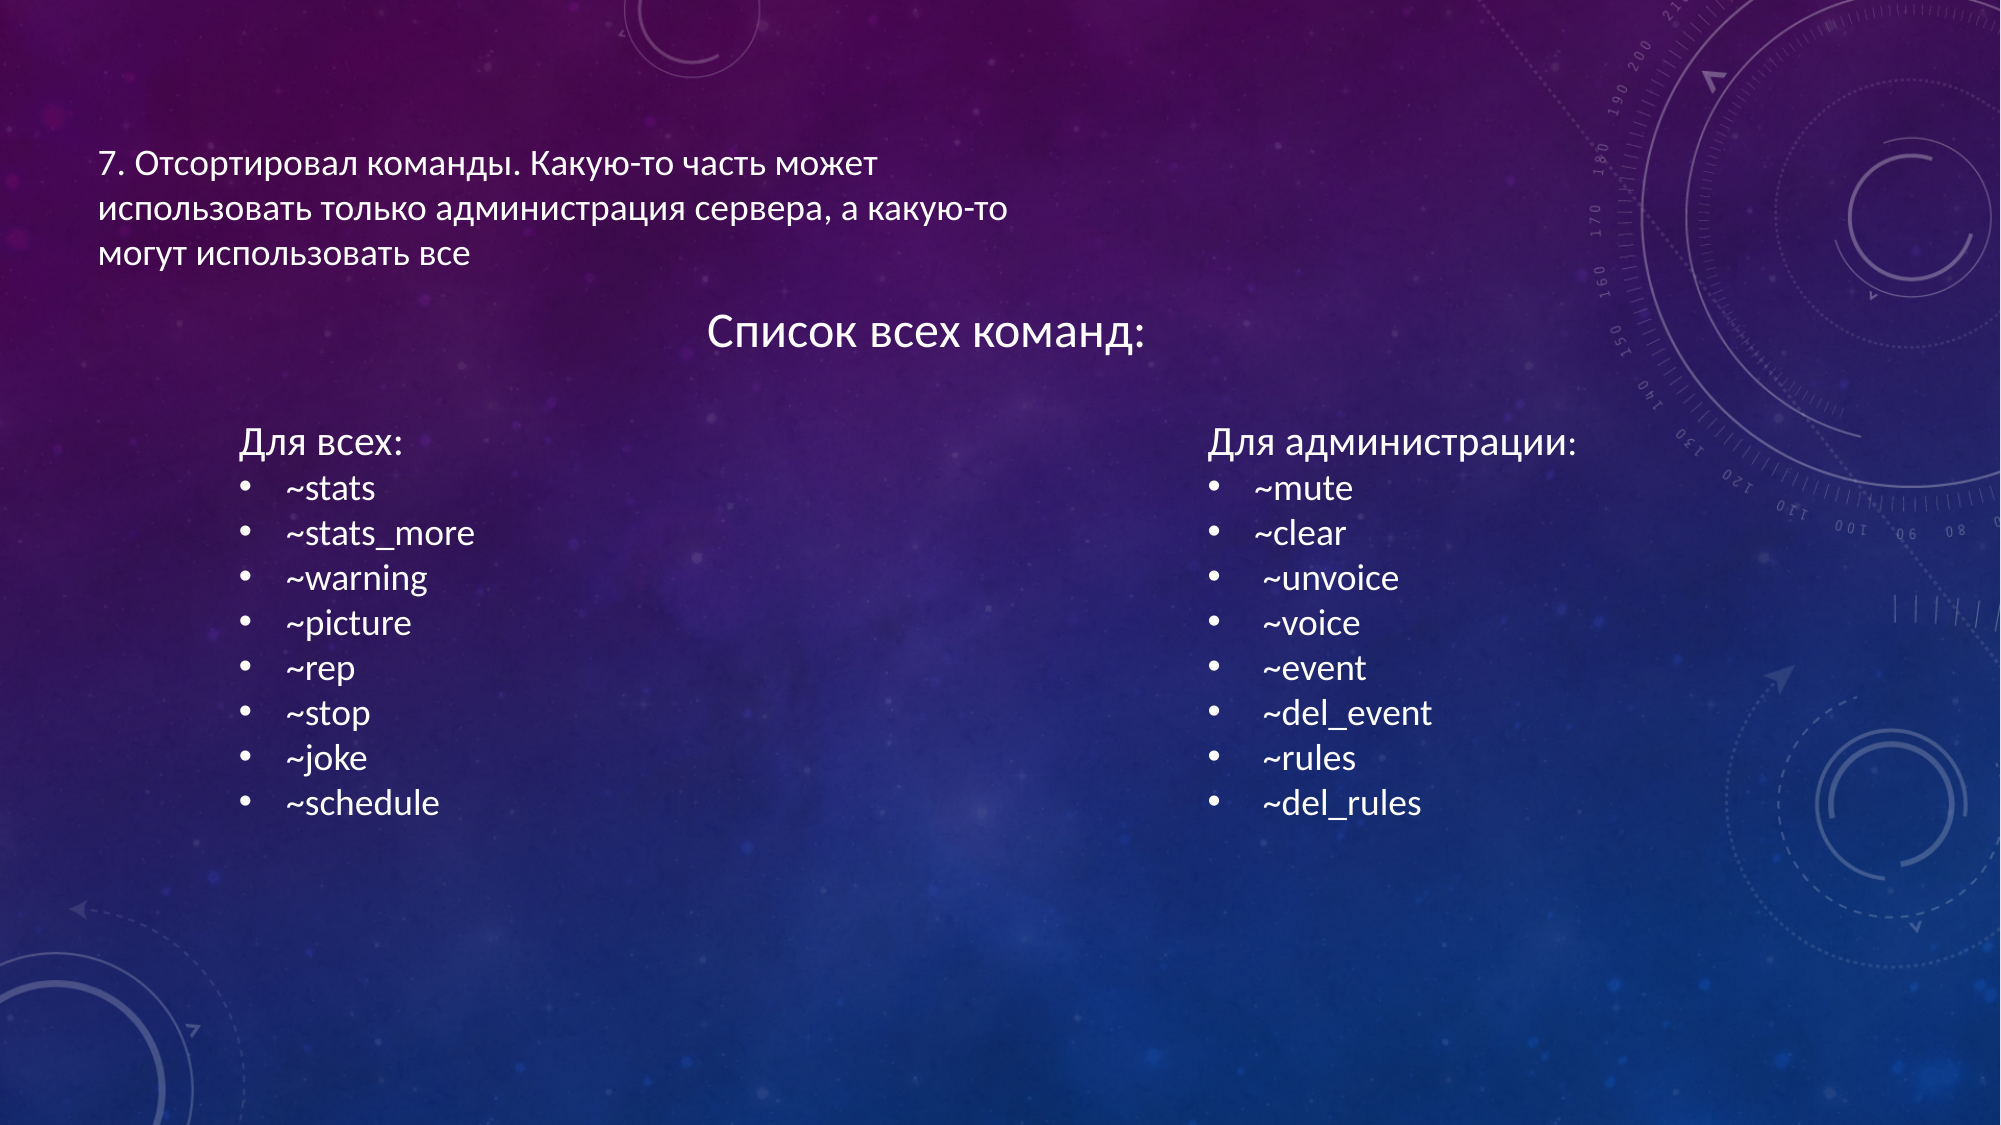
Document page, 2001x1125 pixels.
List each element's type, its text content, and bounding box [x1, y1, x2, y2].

text_box Для всех: ~stats ~stats_more ~warning ~picture ~rep ~stop ~joke ~schedule [224, 405, 818, 831]
text_box 7. Отсортировал команды. Какую-то часть может использовать только администрация сервера, а какую-то могут использовать все [82, 130, 1083, 281]
picture [0, 0, 2001, 1125]
text_box Список всех команд: [692, 290, 1193, 366]
text_box Для администрации: ~mute ~clear ~unvoice ~voice ~event ~del_event ~rules ~del_rules [1192, 405, 1658, 831]
